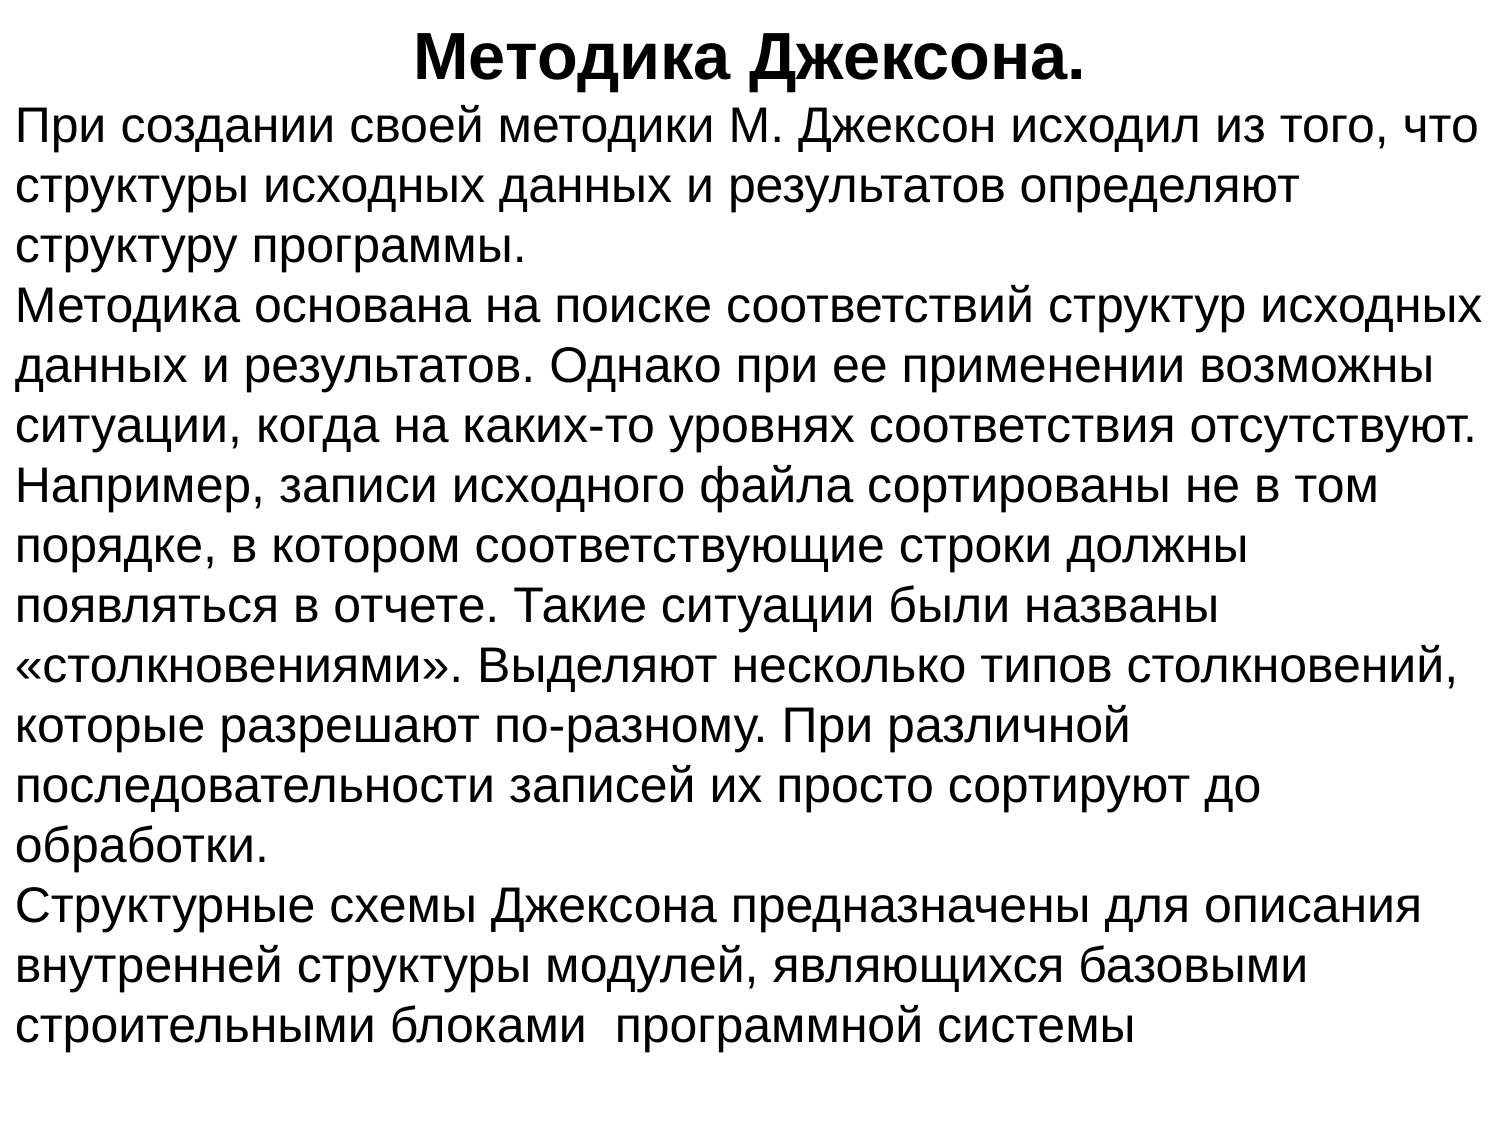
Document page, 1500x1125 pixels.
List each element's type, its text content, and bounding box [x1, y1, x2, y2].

text_box Методика Джексона. При создании своей методики М. Джексон исходил из того, что структуры исходных данных и результатов определяют структуру программы. Методика основана на поиске соответствий структур исходных данных и результатов. Однако при ее применении возможны ситуации, когда на каких-то уровнях соответствия отсутствуют. Например, записи исходного файла сортированы не в том порядке, в котором соответствующие строки должны появляться в отчете. Такие ситуации были названы «столкновениями». Выделяют несколько типов столкновений, которые разрешают по-разному. При различной последовательности записей их просто сортируют до обработки. Структурные схемы Джексона предназначены для описания внутренней структуры модулей, являющихся базовыми строительными блоками программной системы [0, 5, 1500, 1060]
